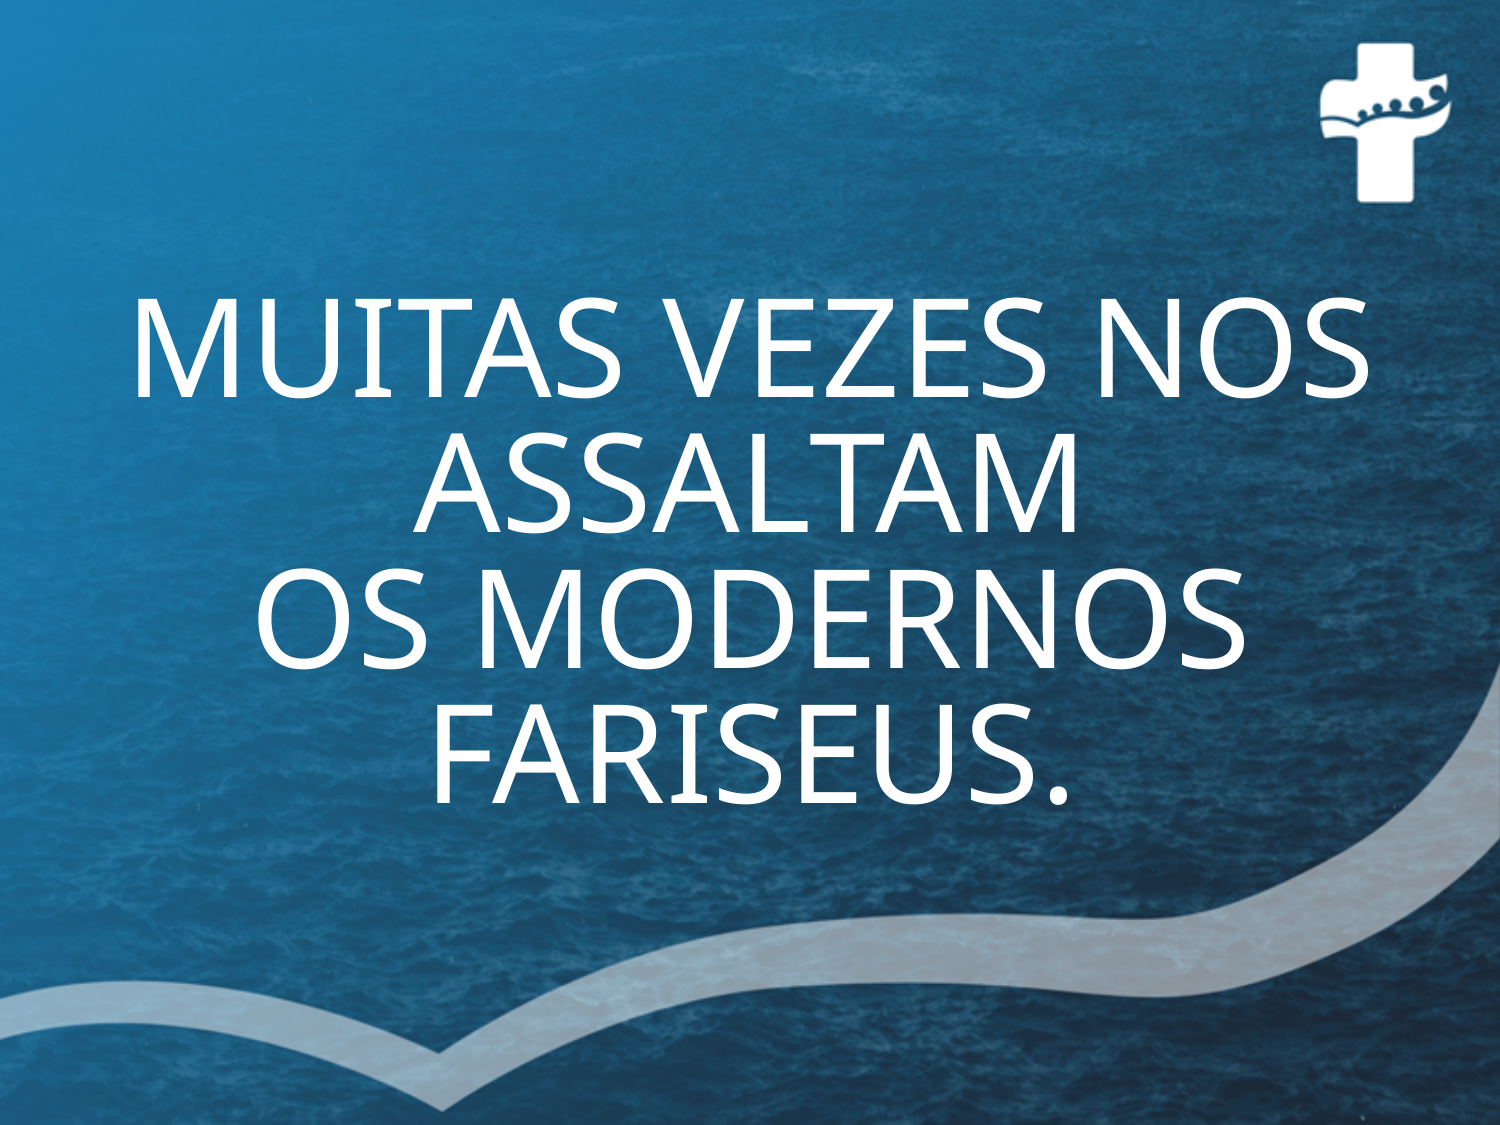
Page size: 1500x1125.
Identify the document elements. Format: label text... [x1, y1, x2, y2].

list MUITAS VEZES NOS ASSALTAM OS MODERNOS FARISEUS. [0, 282, 1500, 669]
picture [0, 0, 1500, 282]
picture [0, 669, 1500, 1125]
